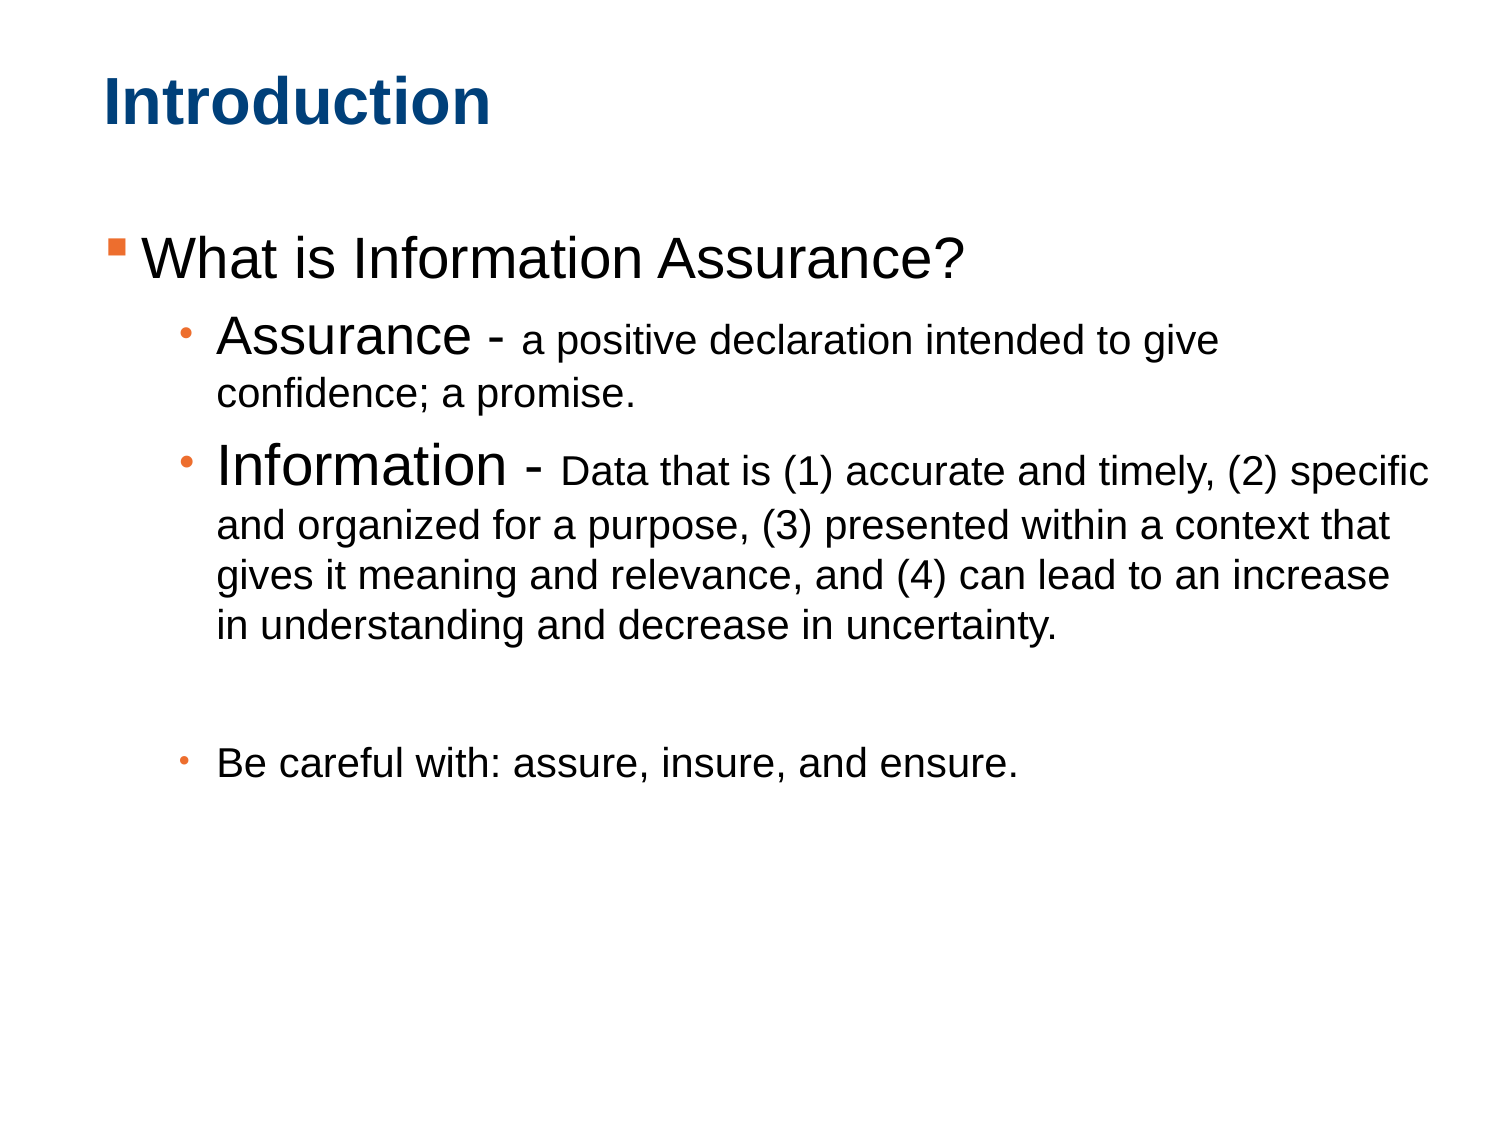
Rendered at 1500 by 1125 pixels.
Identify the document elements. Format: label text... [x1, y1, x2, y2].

title Introduction [88, 49, 1451, 212]
list What is Information Assurance? Assurance - a positive declaration intended to give confidence; a promise. Information - Data that is (1) accurate and timely, (2) specific and organized for a purpose, (3) presented within a context that gives it meaning and relevance, and (4) can lead to an increase in understanding and decrease in uncertainty. Be careful with: assure, insure, and ensure. [88, 212, 1451, 976]
